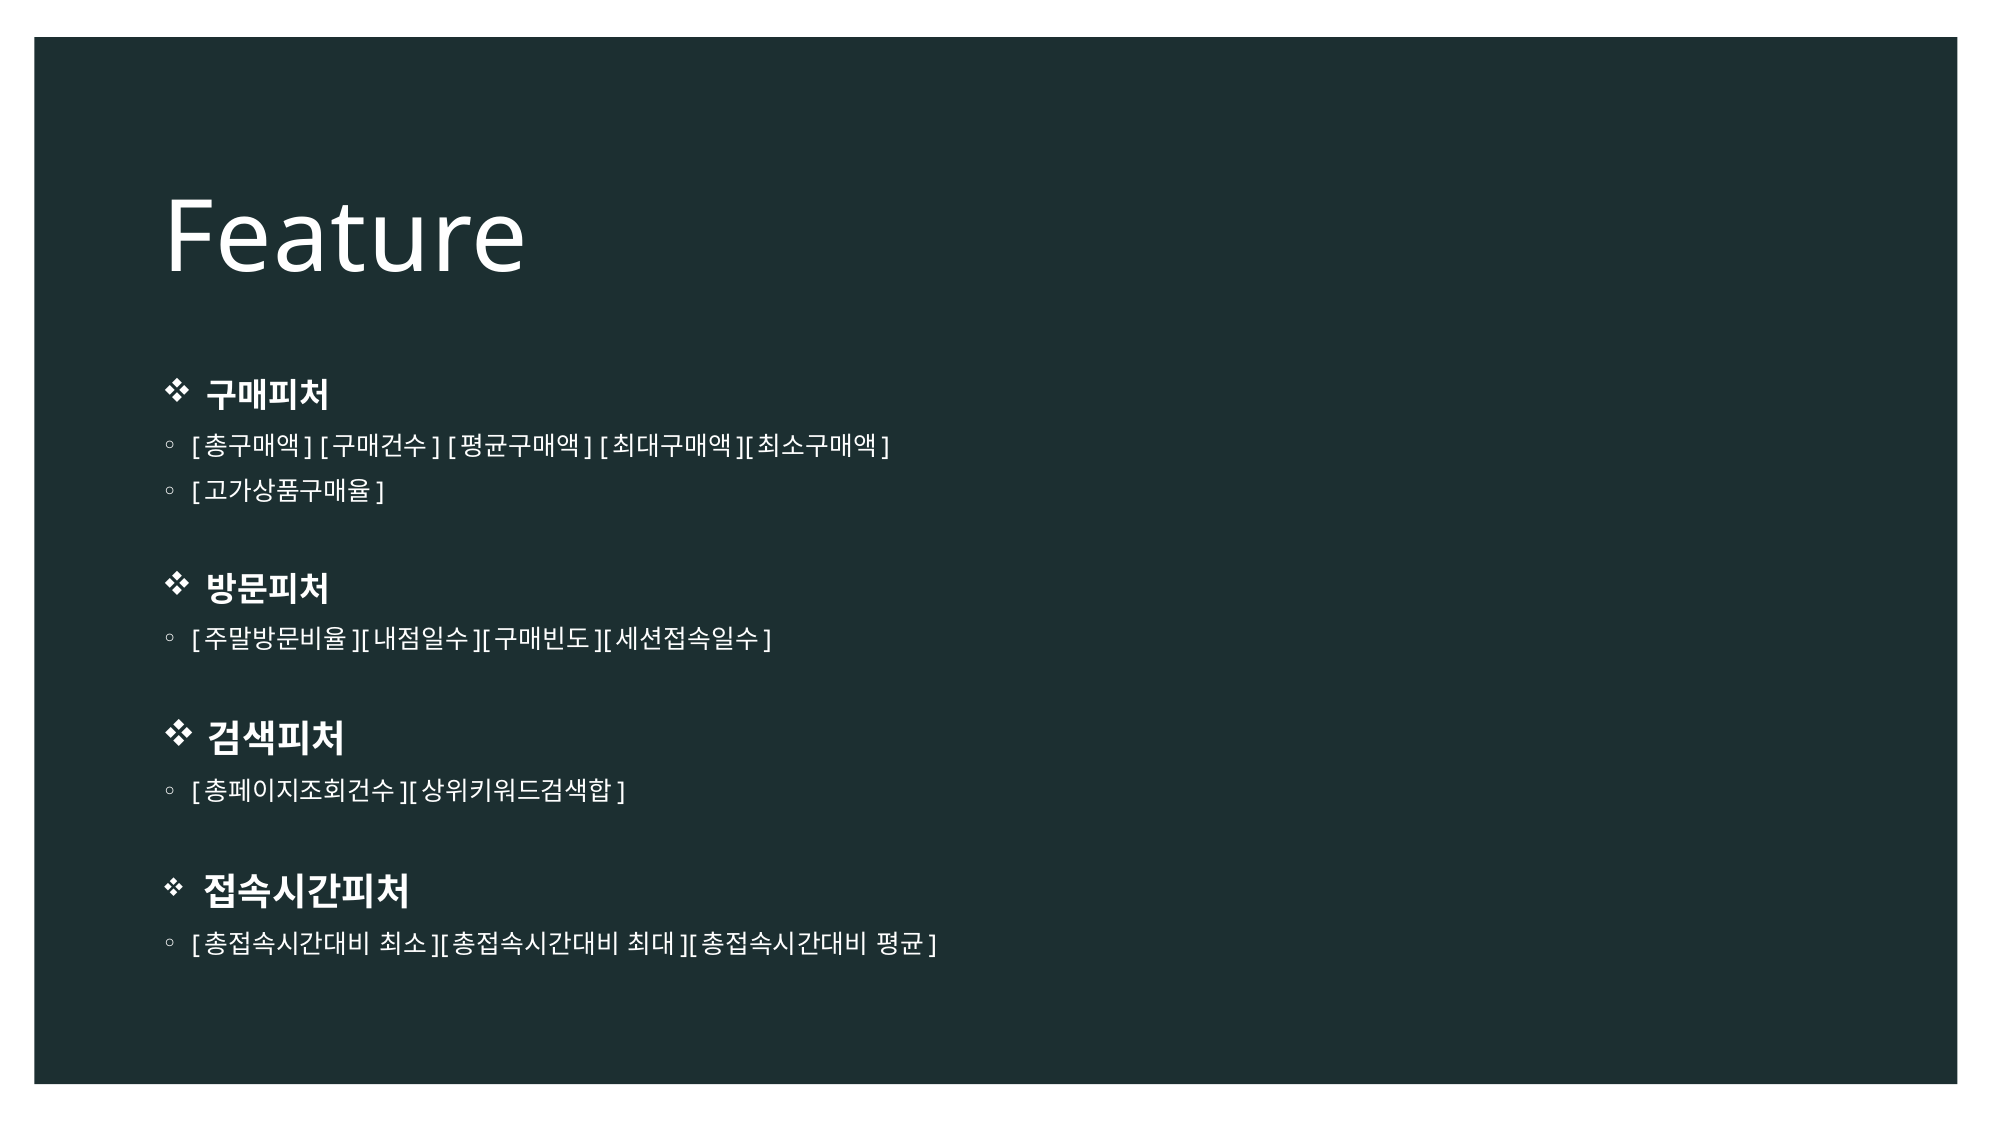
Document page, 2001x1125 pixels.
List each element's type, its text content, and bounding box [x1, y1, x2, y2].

text_box [0, 0, 2000, 1125]
list 구매피처 [총구매액] [구매건수] [평균구매액] [최대구매액][최소구매액] [고가상품구매율] 방문피처 [주말방문비율][내점일수][구매빈도][세션접속일수] 검색피처 [총페이지조회건수][상위키워드검색합] 접속시간피처 [총접속시간대비 최소][총접속시간대비 최대][총접속시간대비 평균] [143, 352, 1856, 983]
title Feature [143, 101, 1751, 352]
text_box [34, 37, 1958, 1085]
